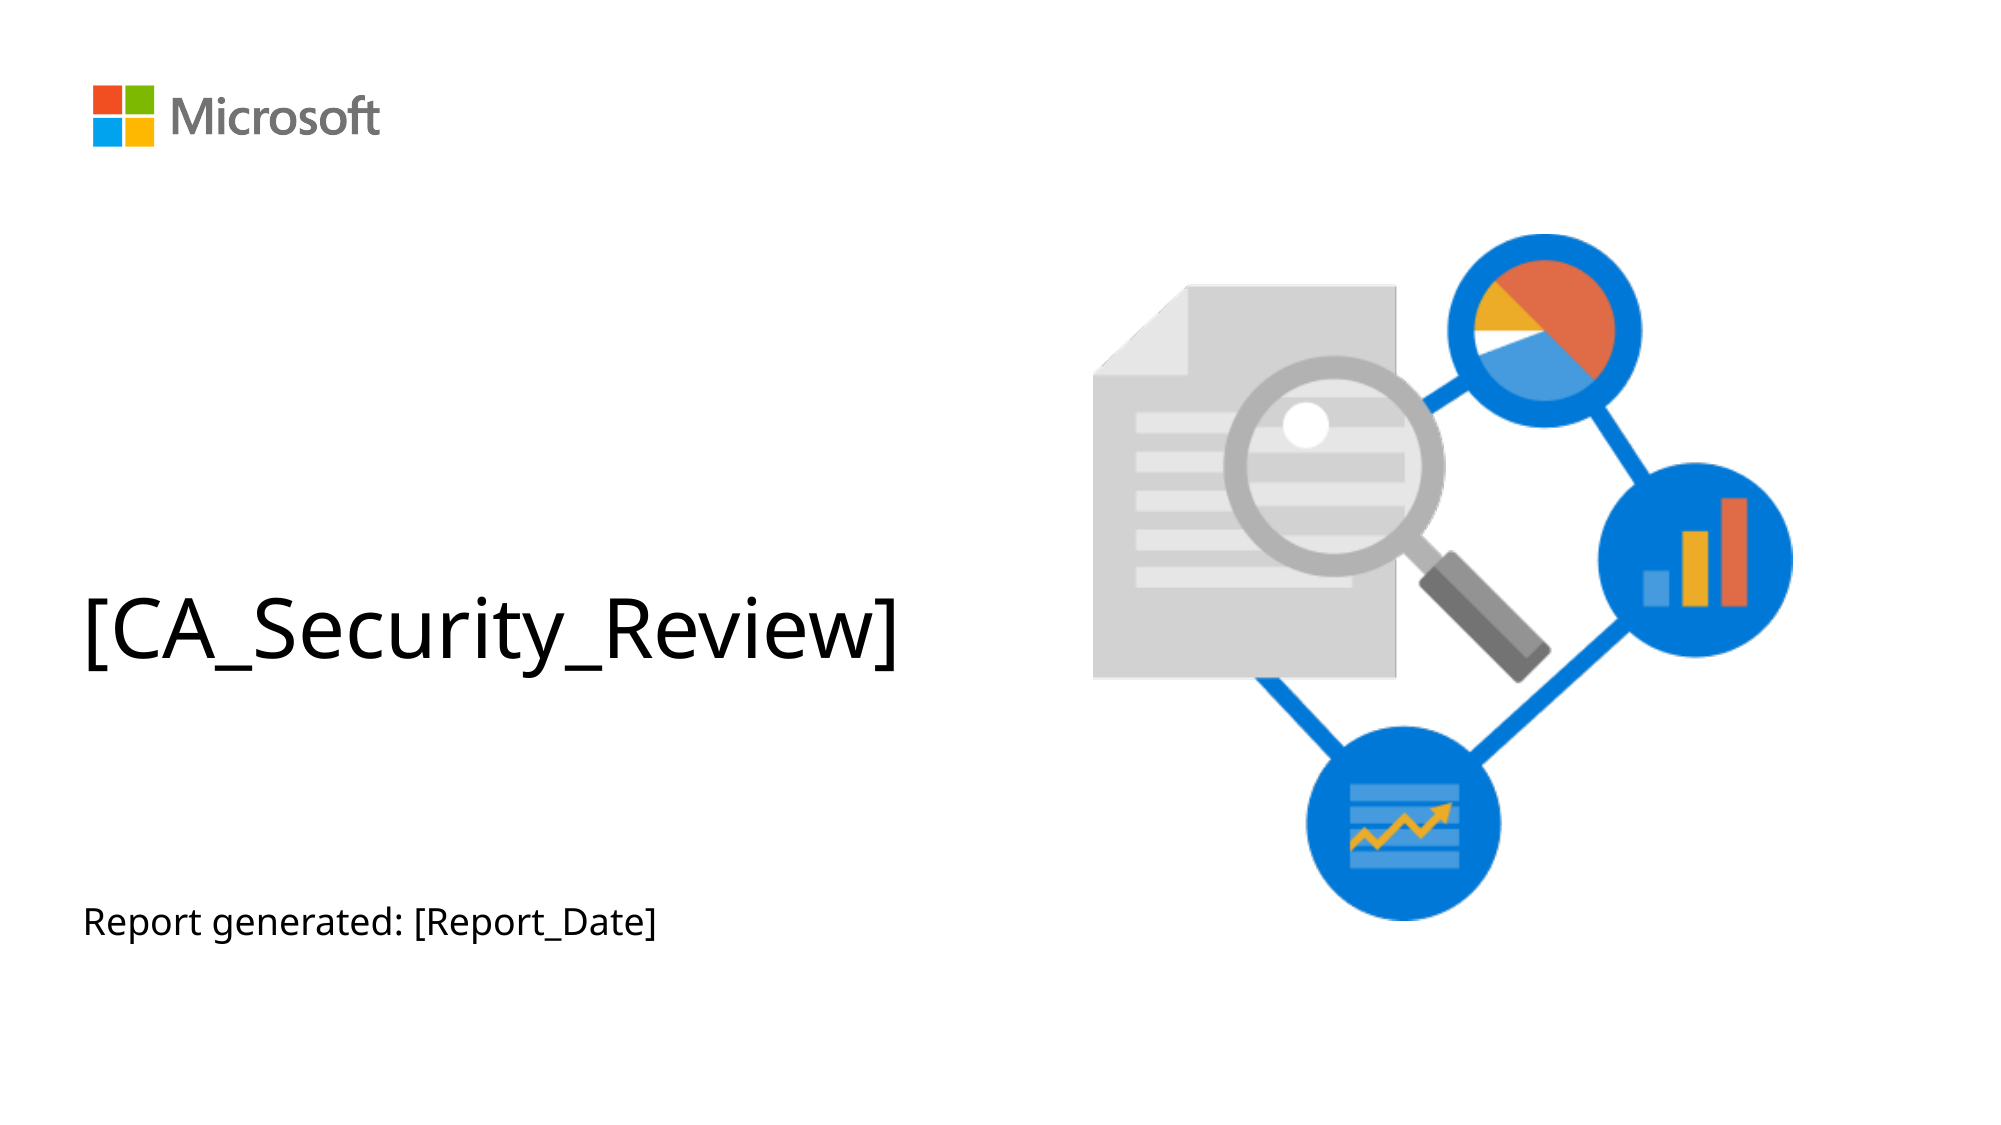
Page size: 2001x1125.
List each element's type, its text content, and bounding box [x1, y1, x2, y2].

picture [1093, 234, 1793, 921]
text_box Report generated: [Report_Date] [67, 890, 938, 951]
text_box [CA_Security_Review] [68, 568, 1017, 683]
picture [32, 24, 441, 208]
